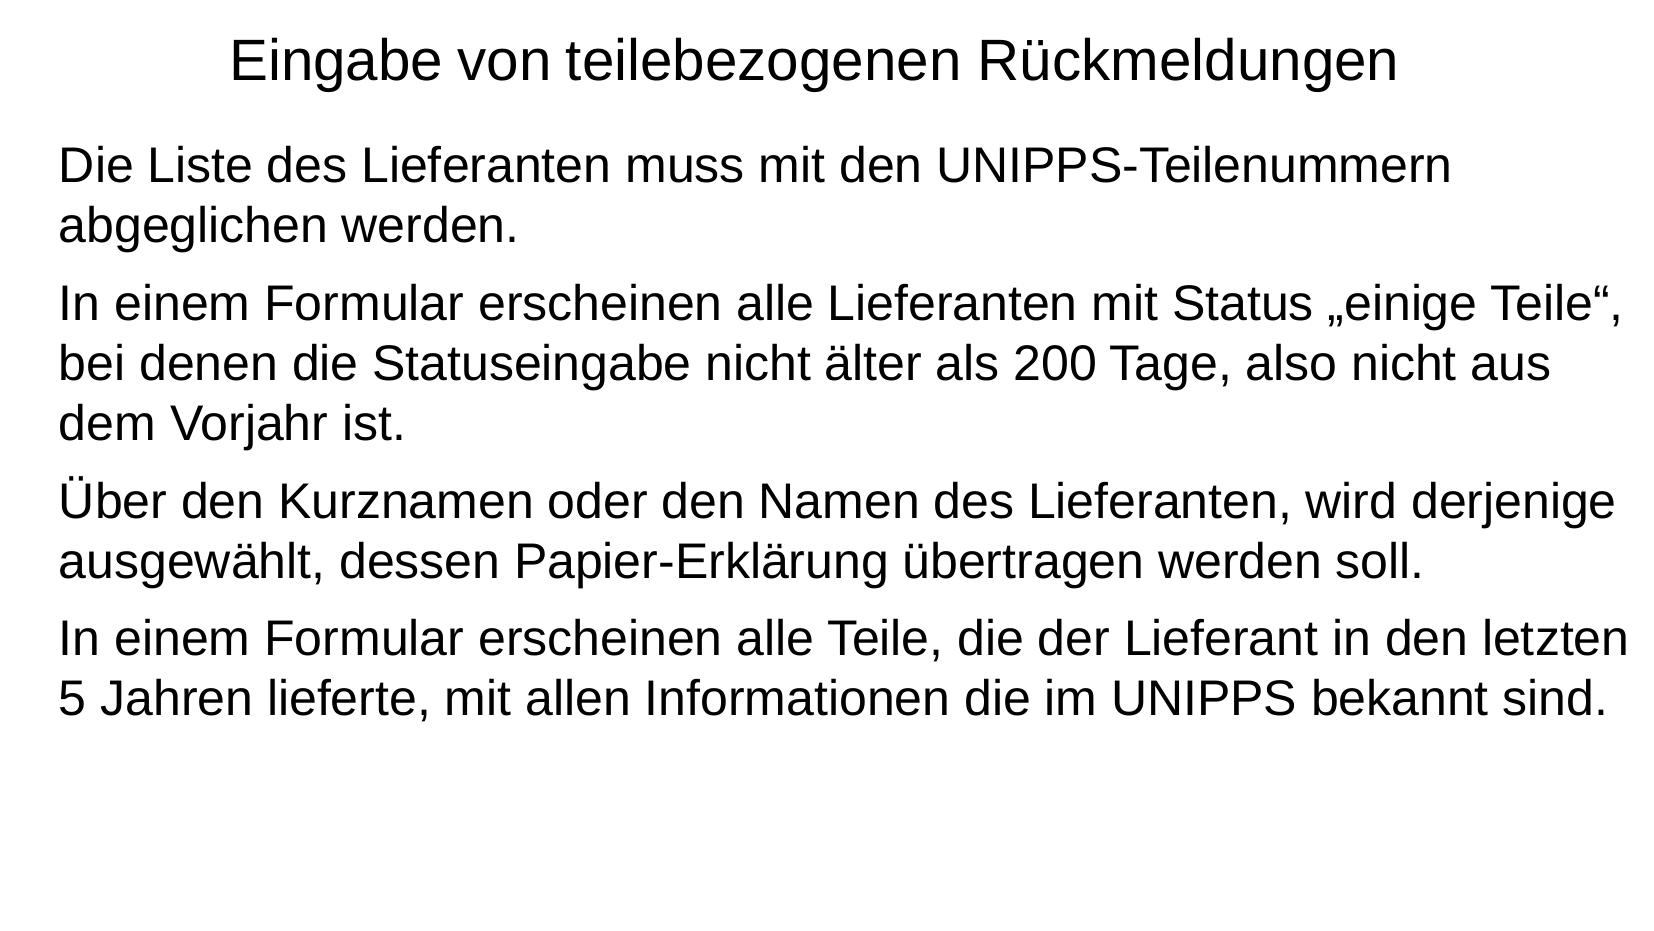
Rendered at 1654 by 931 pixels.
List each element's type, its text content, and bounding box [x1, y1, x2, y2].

title Eingabe von teilebezogenen Rückmeldungen [70, 21, 1559, 87]
text_box Die Liste des Lieferanten muss mit den UNIPPS-Teilenummern abgeglichen werden. In einem Formular erscheinen alle Lieferanten mit Status „einige Teile“, bei denen die Statuseingabe nicht älter als 200 Tage, also nicht aus dem Vorjahr ist. Über den Kurznamen oder den Namen des Lieferanten, wird derjenige ausgewählt, dessen Papier-Erklärung übertragen werden soll. In einem Formular erscheinen alle Teile, die der Lieferant in den letzten 5 Jahren lieferte, mit allen Informationen die im UNIPPS bekannt sind. [58, 132, 1654, 857]
